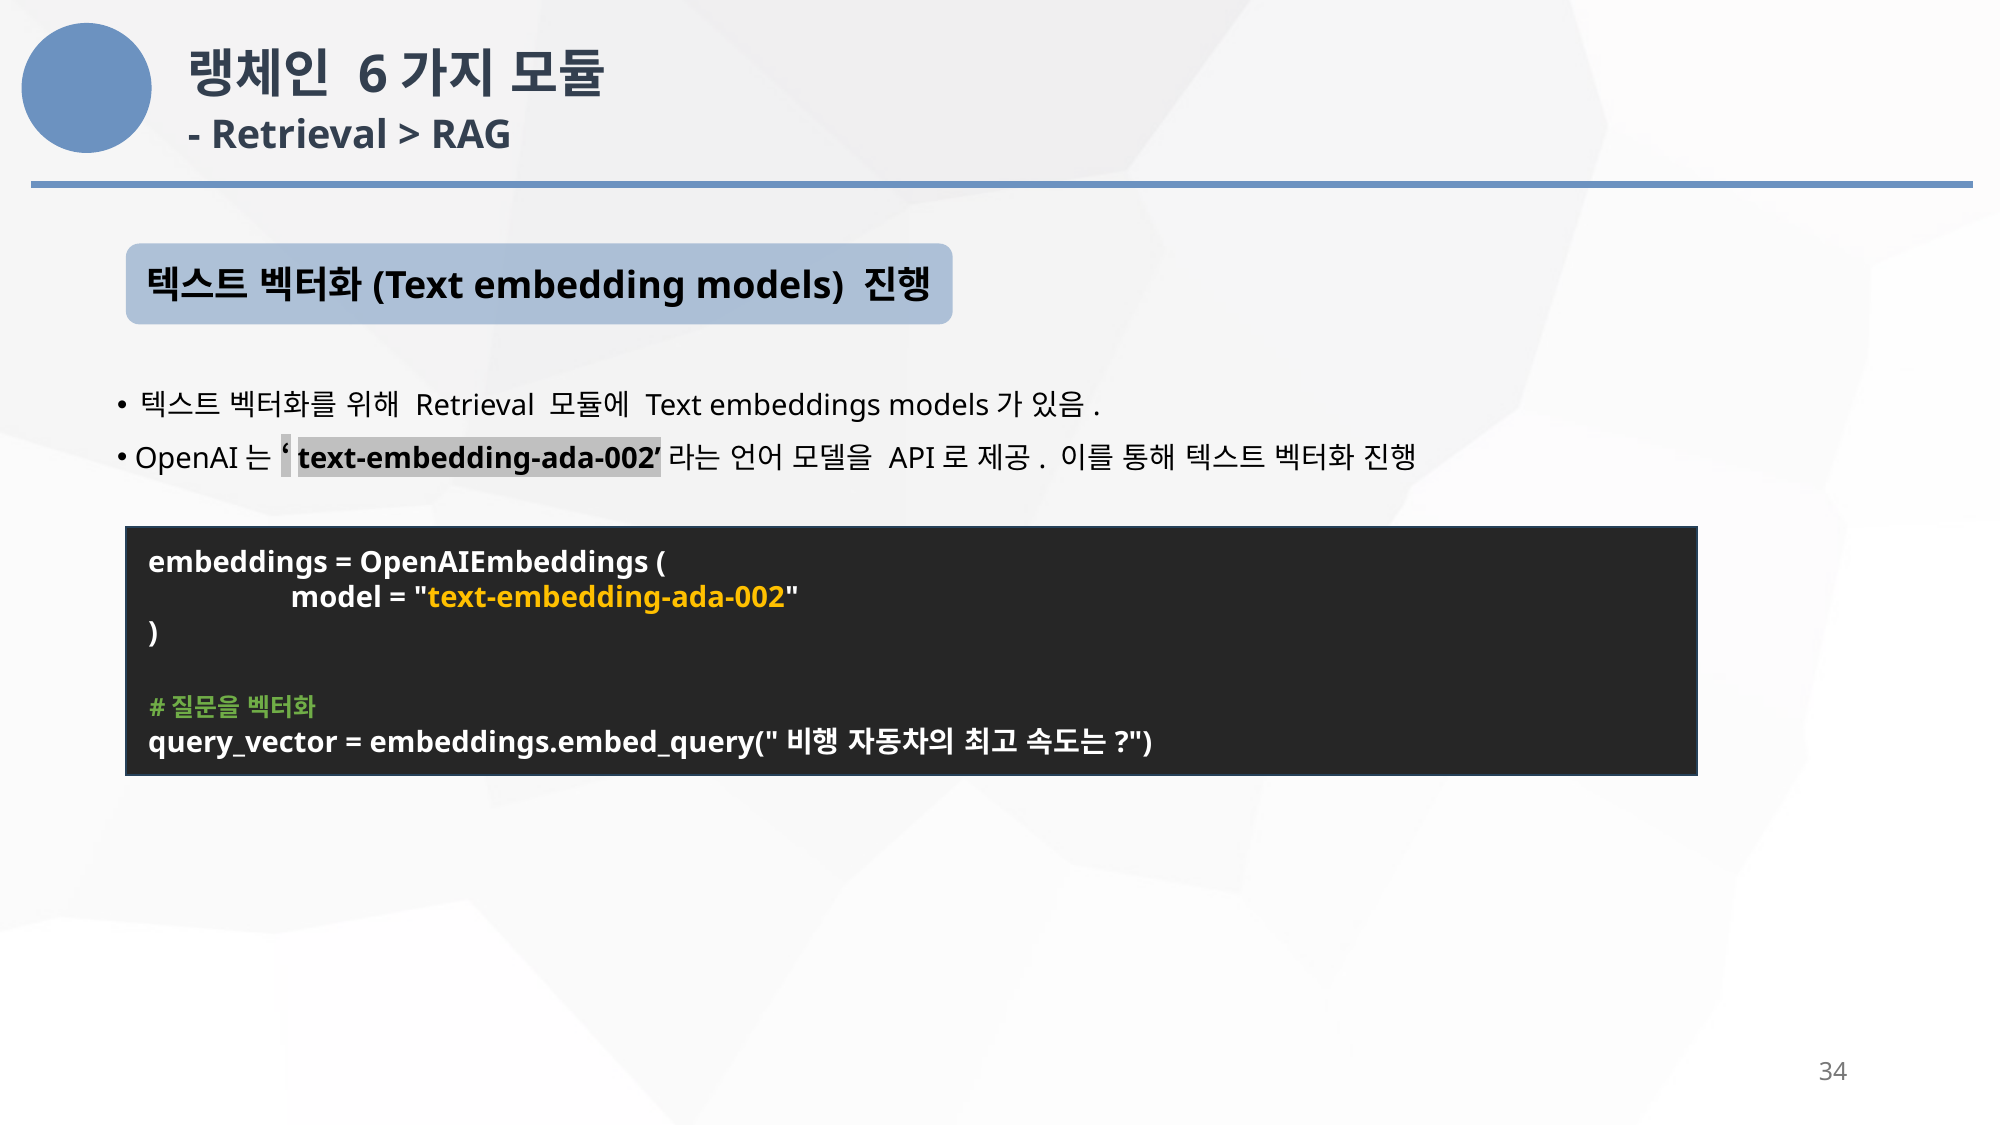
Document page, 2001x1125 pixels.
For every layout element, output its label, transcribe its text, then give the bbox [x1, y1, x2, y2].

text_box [21, 22, 533, 153]
text_box - Agents > Agent [0, 0, 2000, 1125]
text_box 텍스트 벡터화를 위해 Retrieval 모듈에 Text embeddings models가 있음. OpenAI는 ‘text-embedding-ada-002’라는 언어 모델을 API로 제공. 이를 통해 텍스트 벡터화 진행 [102, 361, 1934, 482]
text_box 텍스트 벡터화(Text embedding models) 진행 [125, 243, 953, 325]
text_box embeddings = OpenAIEmbeddings ( model = "text-embedding-ada-002" ) #질문을 벡터화 query_vector = embeddings.embed_query("비행 자동차의 최고 속도는?") [125, 527, 1697, 775]
slide_number 34 [1412, 1042, 1863, 1103]
